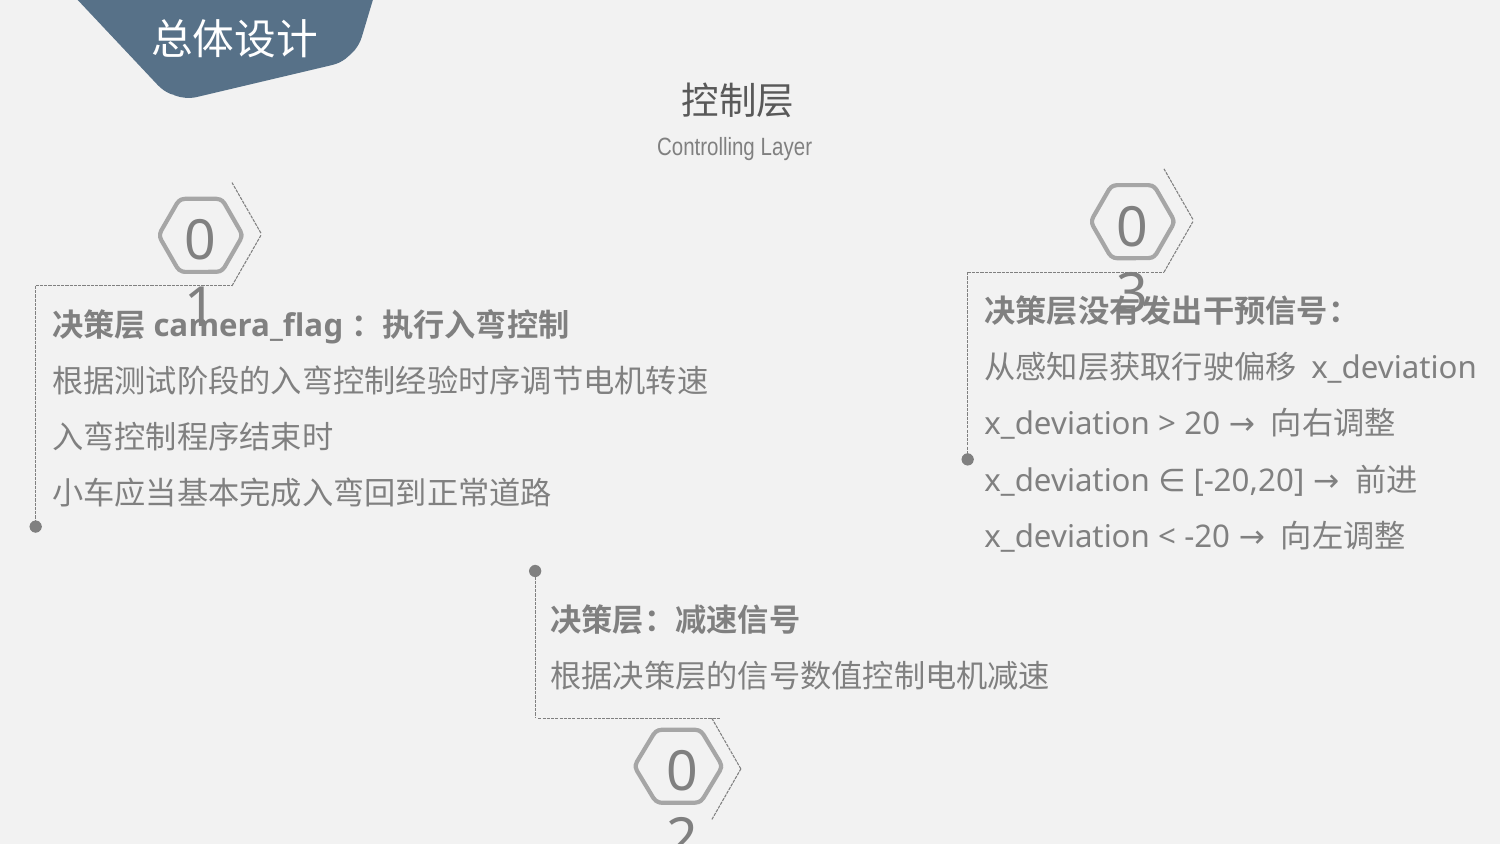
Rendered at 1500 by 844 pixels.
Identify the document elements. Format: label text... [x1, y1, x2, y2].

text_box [631, 725, 734, 813]
text_box 决策层没有发出干预信号： 从感知层获取行驶偏移 x_deviation x_deviation > 20 → 向右调整 x_deviation ∈ [-20,20] → 前进 x_deviation < -20 → 向左调整 [964, 262, 1500, 564]
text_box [231, 182, 261, 234]
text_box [711, 718, 741, 769]
text_box Controlling Layer [626, 123, 843, 169]
text_box 总体设计 [130, 5, 338, 71]
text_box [231, 235, 261, 286]
text_box 控制层 [569, 69, 907, 130]
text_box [1163, 221, 1193, 273]
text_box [711, 769, 741, 820]
text_box 决策层camera_flag：执行入弯控制 根据测试阶段的入弯控制经验时序调节电机转速 入弯控制程序结束时 小车应当基本完成入弯回到正常道路 [36, 276, 742, 521]
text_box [151, 194, 249, 282]
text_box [1163, 168, 1193, 220]
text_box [1083, 180, 1181, 268]
text_box 决策层：减速信号 根据决策层的信号数值控制电机减速 [530, 571, 1084, 760]
text_box 决策层camera_flag：执行入弯控制 根据测试阶段的入弯控制经验时序调节电机转速 入弯控制程序结束时 小车应当基本完成入弯回到正常道路 [32, 276, 231, 521]
